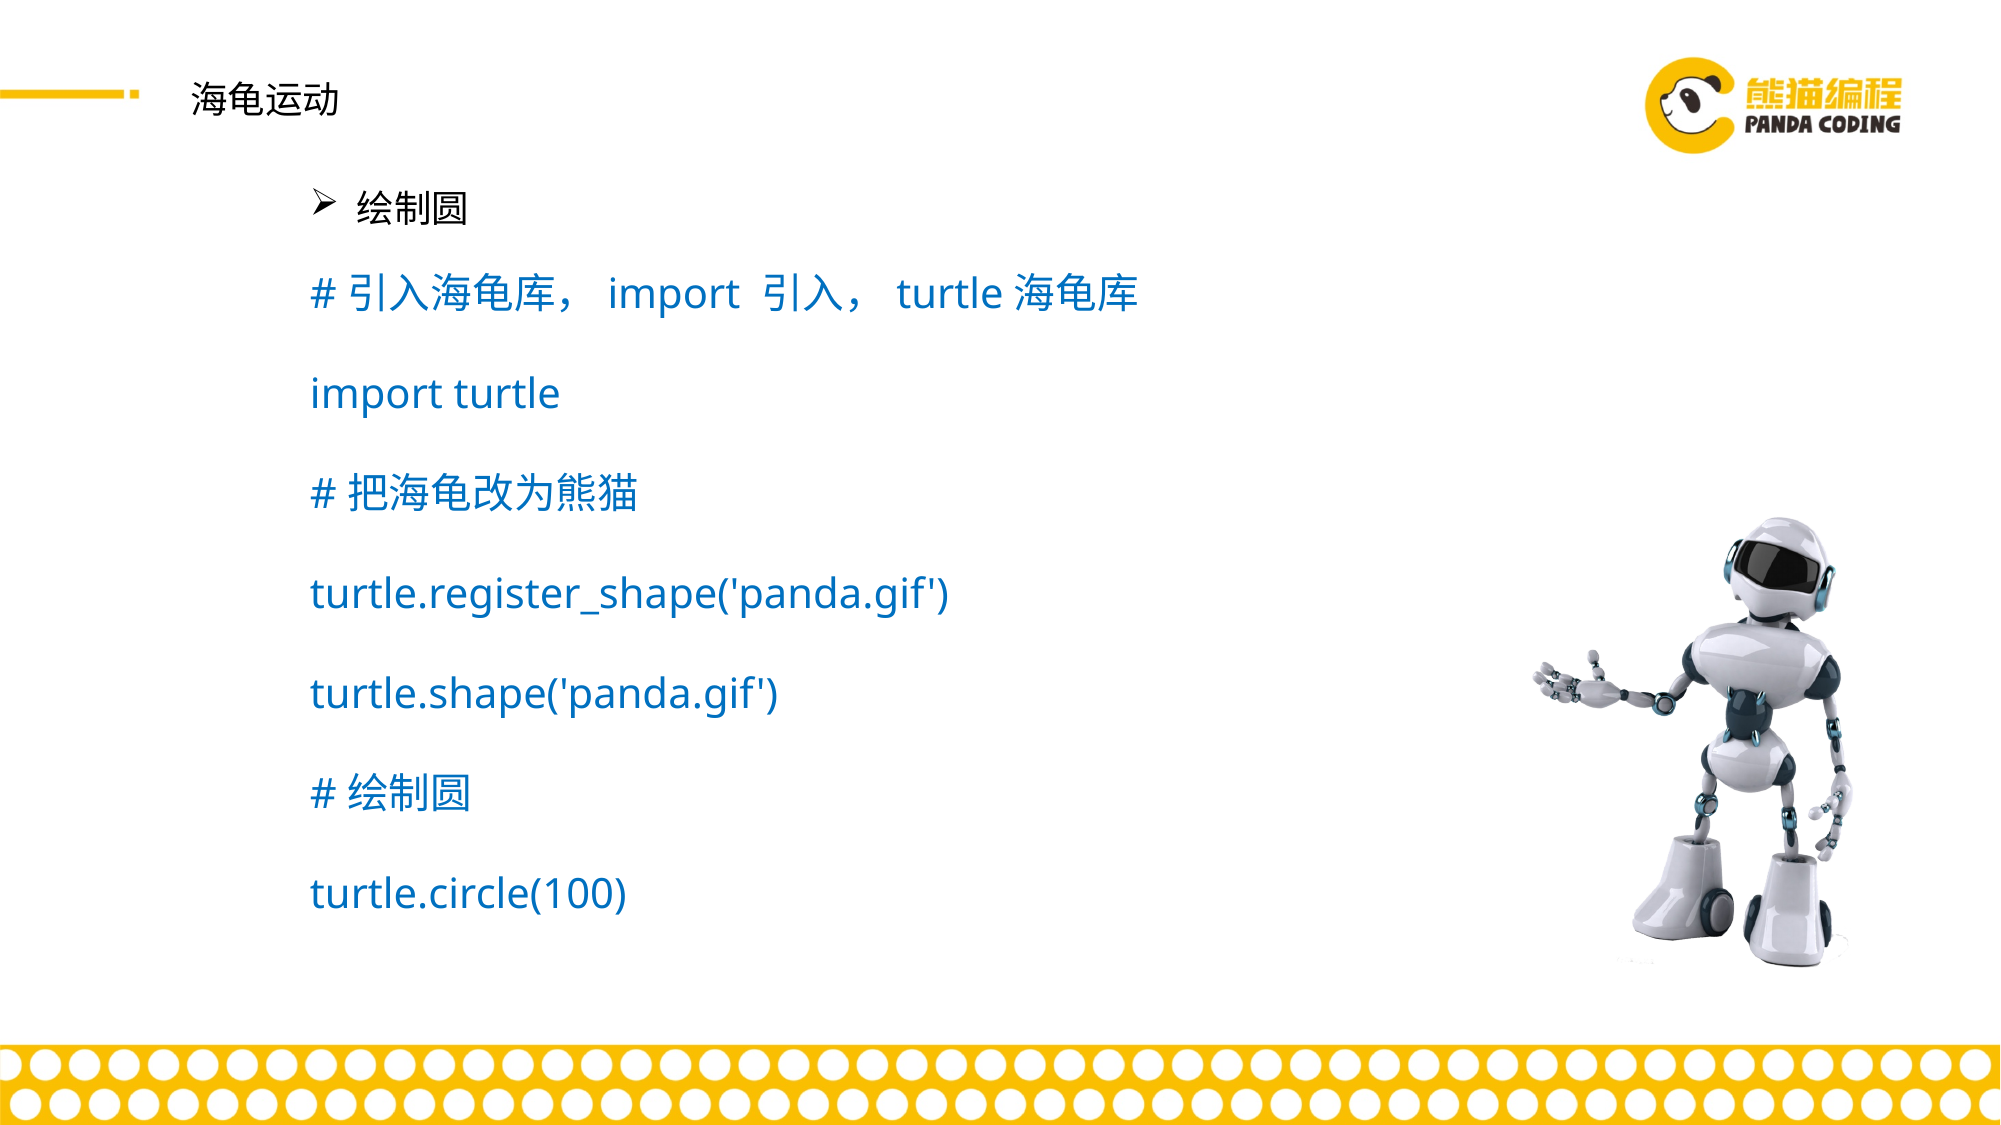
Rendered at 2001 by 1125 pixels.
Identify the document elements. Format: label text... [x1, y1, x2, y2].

picture [0, 0, 2001, 1125]
text_box 海龟运动 [175, 68, 788, 129]
text_box 绘制圆 [295, 177, 811, 237]
text_box #引入海龟库，import 引入，turtle海龟库 import turtle #把海龟改为熊猫 turtle.register_shape('panda.gif') turtle.shape('panda.gif') #绘制圆 turtle.circle(100) [295, 208, 1770, 924]
